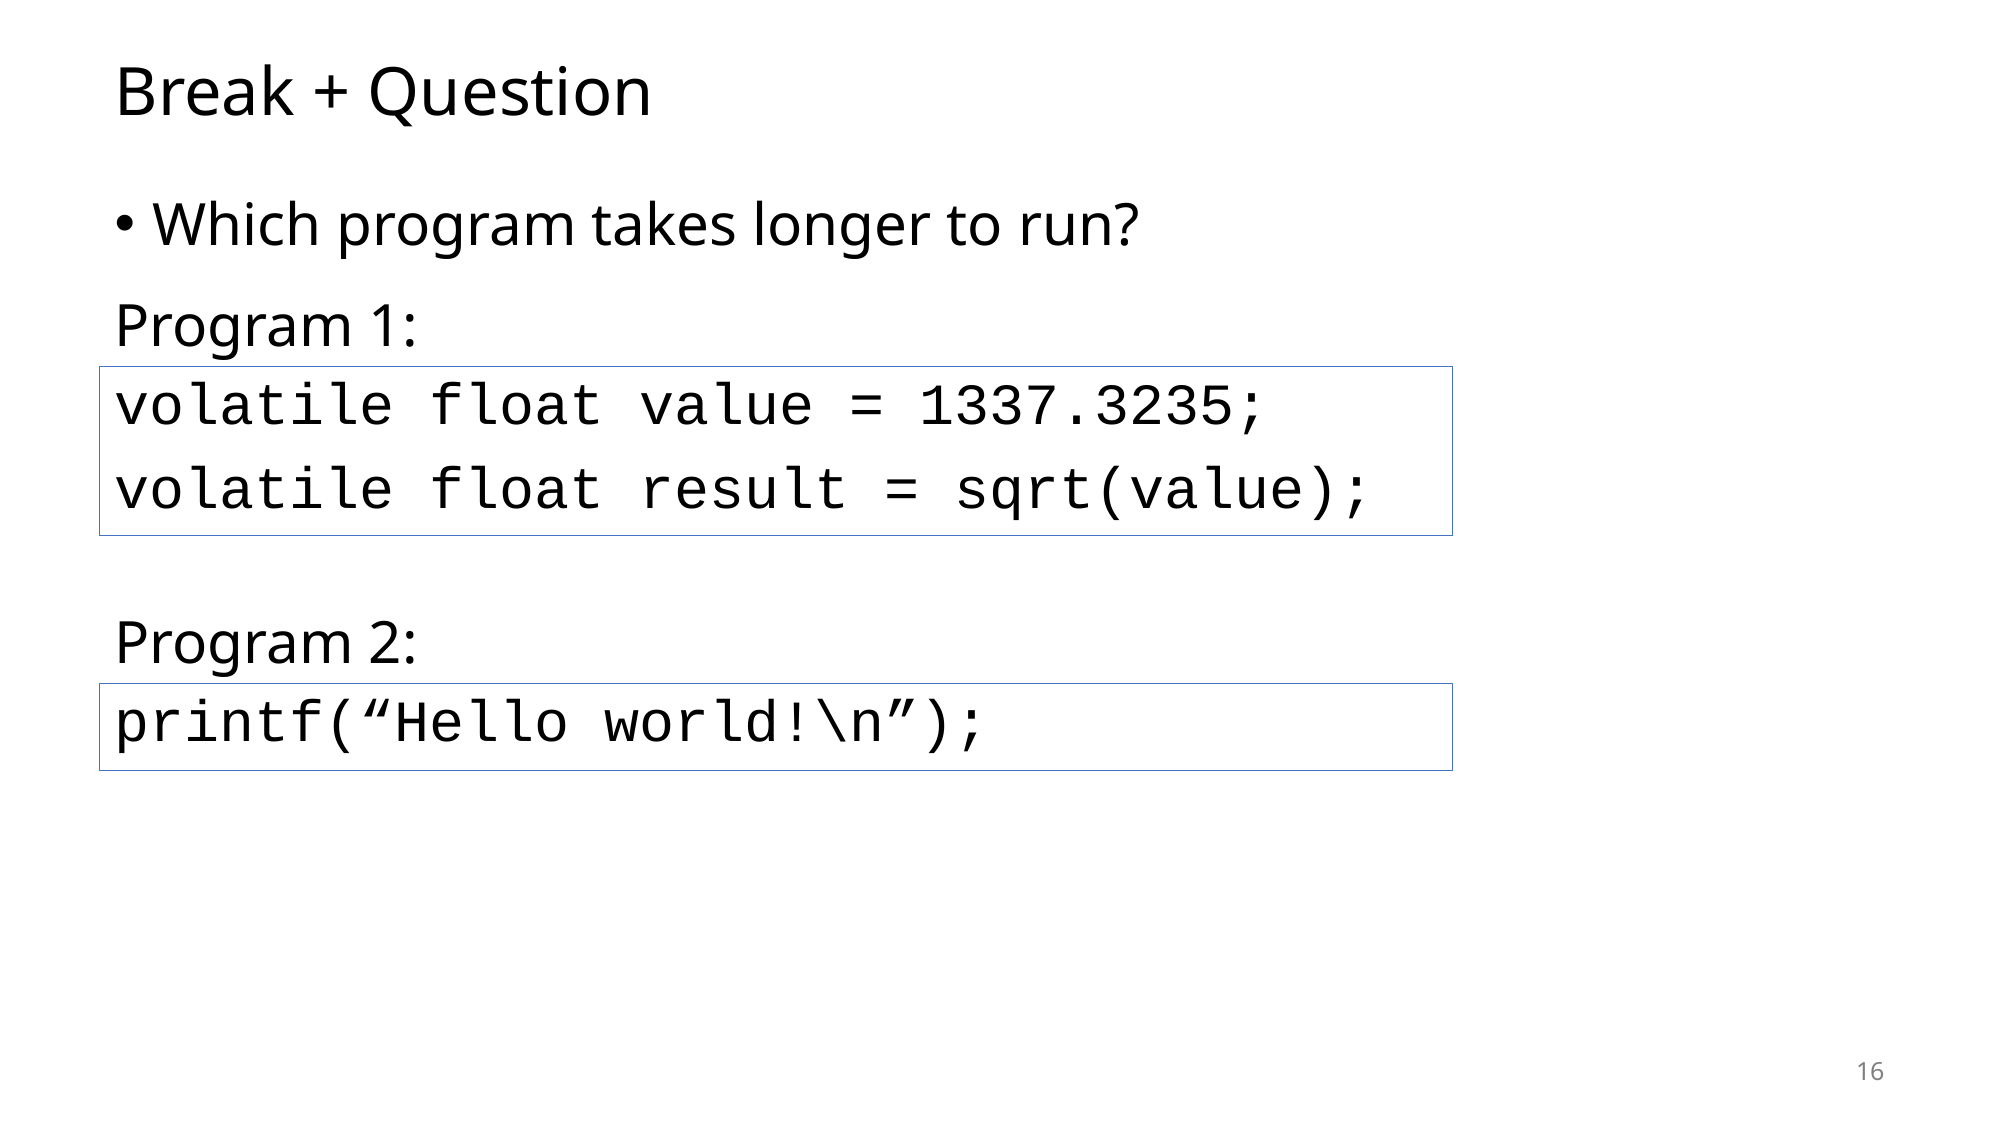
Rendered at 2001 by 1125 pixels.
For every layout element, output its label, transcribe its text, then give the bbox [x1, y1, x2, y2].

text_box Which program takes longer to run? [99, 187, 1900, 298]
list volatile float value = 1337.3235; volatile float result = sqrt(value); [99, 366, 1453, 536]
text_box Program 2: [99, 597, 1105, 683]
slide_number 16 [1749, 1042, 1900, 1103]
text_box Program 1: [99, 280, 1105, 366]
title Break + Question [99, 37, 1900, 150]
text_box printf(“Hello world!\n”); [99, 683, 1453, 771]
